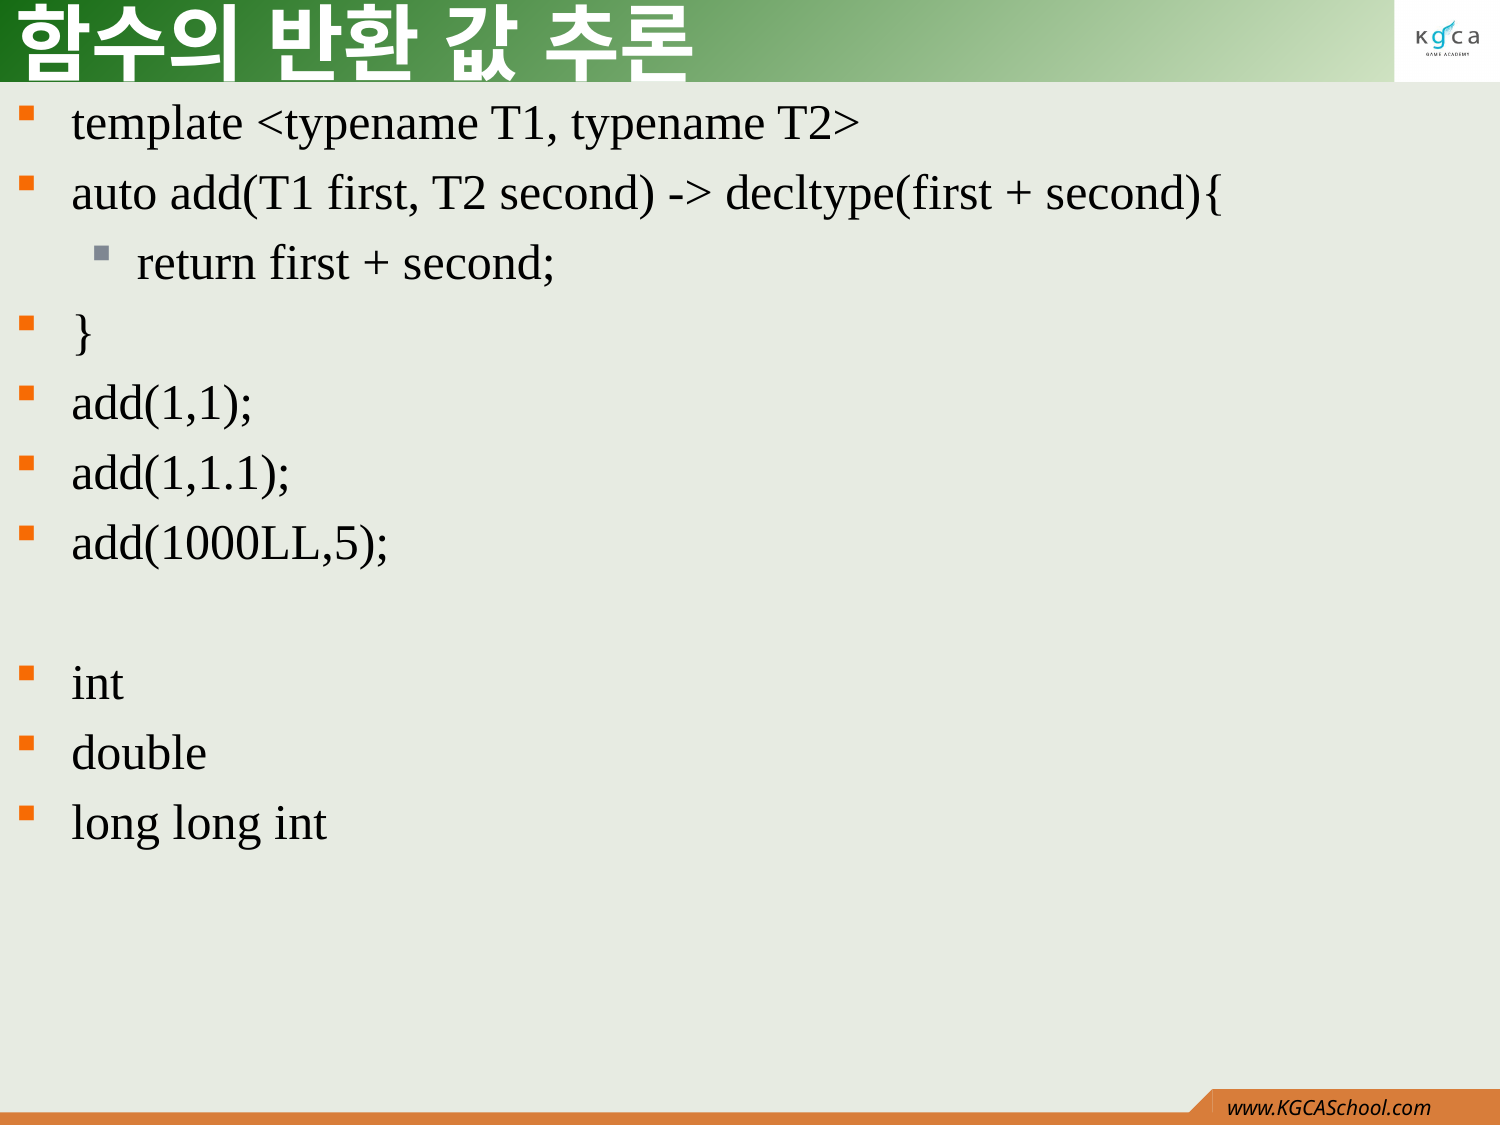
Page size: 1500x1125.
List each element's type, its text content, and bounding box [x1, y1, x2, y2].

picture [1394, 0, 1500, 82]
list template <typename T1, typename T2> auto add(T1 first, T2 second) -> decltype(first + second){ return first + second; } add(1,1); add(1,1.1); add(1000LL,5); int double long long int [0, 82, 1500, 1055]
title 함수의 반환 값 추론 [0, 0, 1388, 82]
